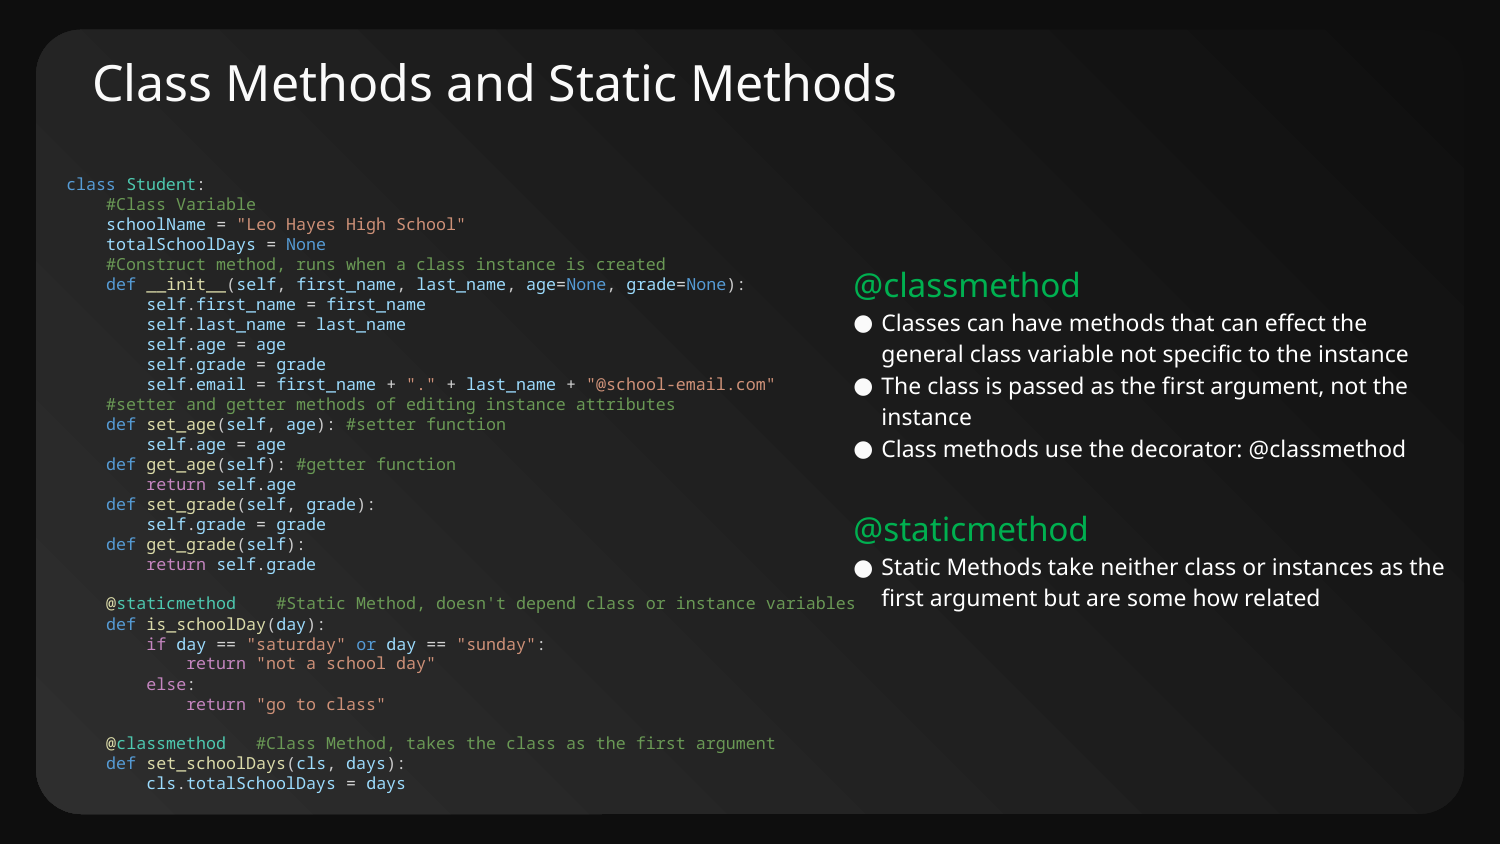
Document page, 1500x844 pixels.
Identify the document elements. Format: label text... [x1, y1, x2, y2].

text_box class Student: #Class Variable schoolName = "Leo Hayes High School" totalSchoolDays = None #Construct method, runs when a class instance is created def __init__(self, first_name, last_name, age=None, grade=None): self.first_name = first_name self.last_name = last_name self.age = age self.grade = grade self.email = first_name + "." + last_name + "@school-email.com" #setter and getter methods of editing instance attributes def set_age(self, age): #setter function self.age = age def get_age(self): #getter function return self.age def set_grade(self, grade): self.grade = grade def get_grade(self): return self.grade @staticmethod #Static Method, doesn't depend class or instance variables def is_schoolDay(day): if day == "saturday" or day == "sunday": return "not a school day" else: return "go to class" @classmethod #Class Method, takes the class as the first argument def set_schoolDays(cls, days): cls.totalSchoolDays = days [51, 166, 906, 801]
text_box @staticmethod Static Methods take neither class or instances as the first argument but are some how related [838, 487, 1466, 844]
subtitle @classmethod Classes can have methods that can effect the general class variable not specific to the instance The class is passed as the first argument, not the instance Class methods use the decorator: @classmethod [906, 243, 1466, 487]
title Class Methods and Static Methods [77, 36, 1342, 131]
